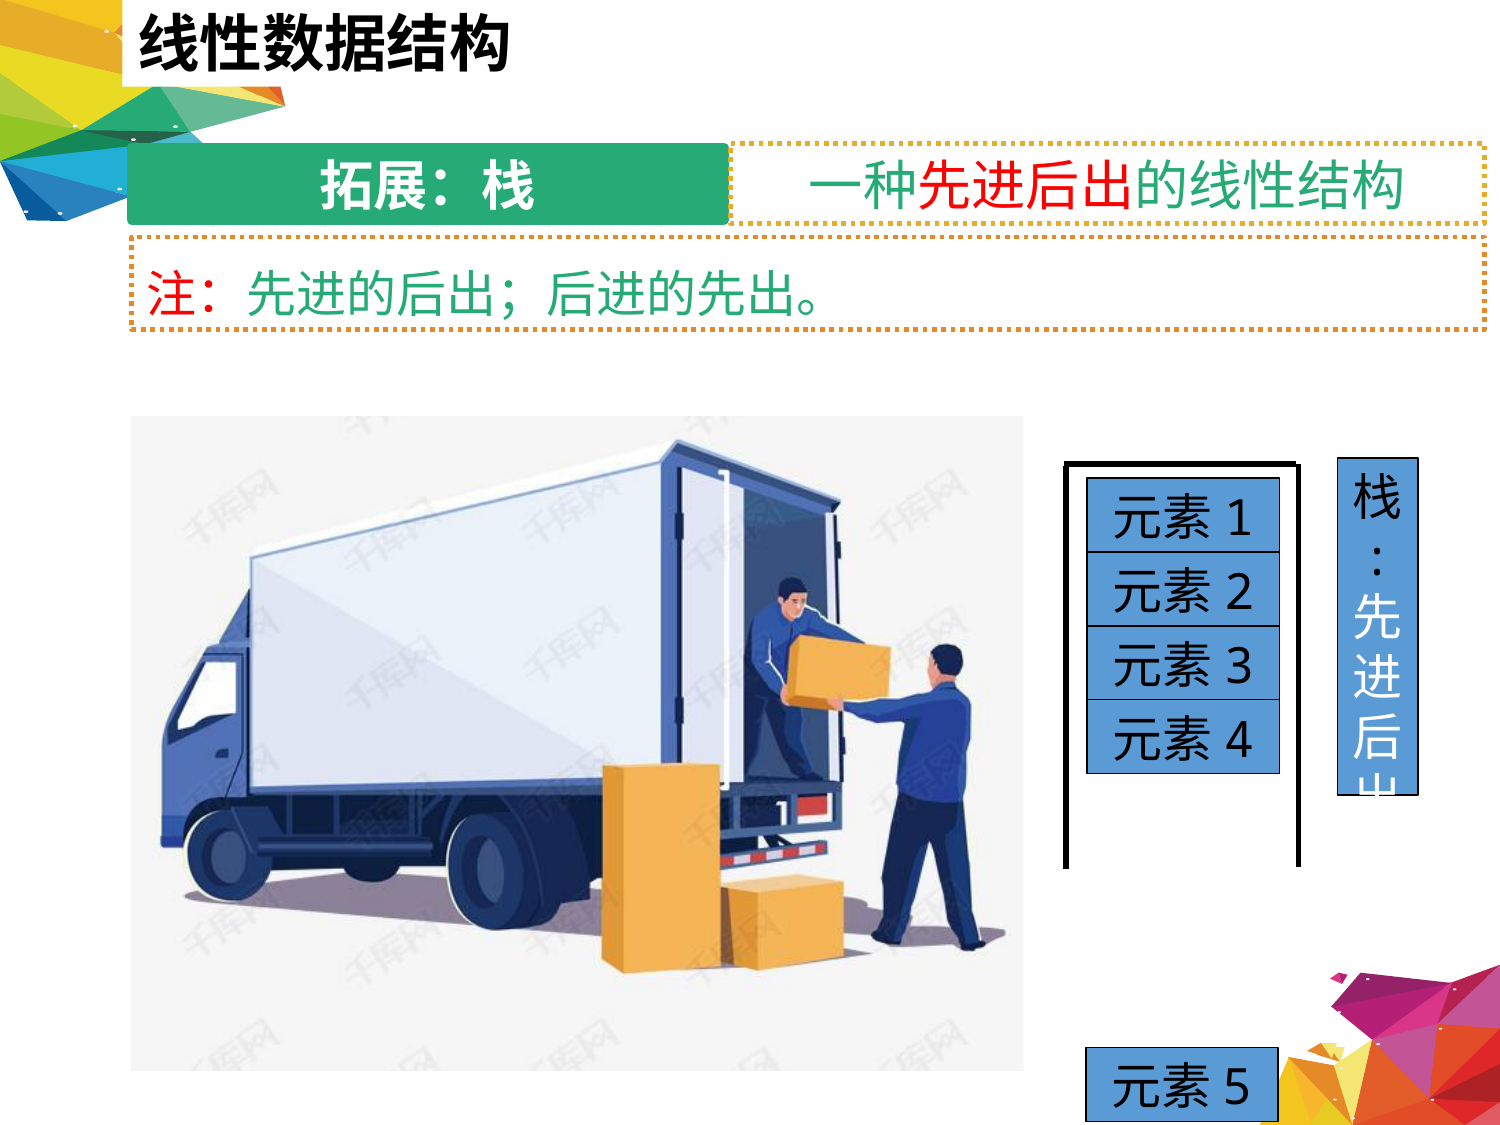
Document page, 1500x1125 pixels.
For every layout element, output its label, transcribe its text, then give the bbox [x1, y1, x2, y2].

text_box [1064, 464, 1299, 869]
text_box 元素5 [1085, 1047, 1279, 1122]
text_box 拓展：栈 [131, 147, 724, 221]
text_box 一种先进后出的线性结构 [730, 143, 1485, 224]
text_box 注：先进的后出；后进的先出。 [131, 236, 1485, 330]
text_box 线性数据结构 [122, 0, 724, 87]
picture [130, 416, 1024, 1071]
text_box 栈: 先进后出 [1337, 457, 1419, 796]
